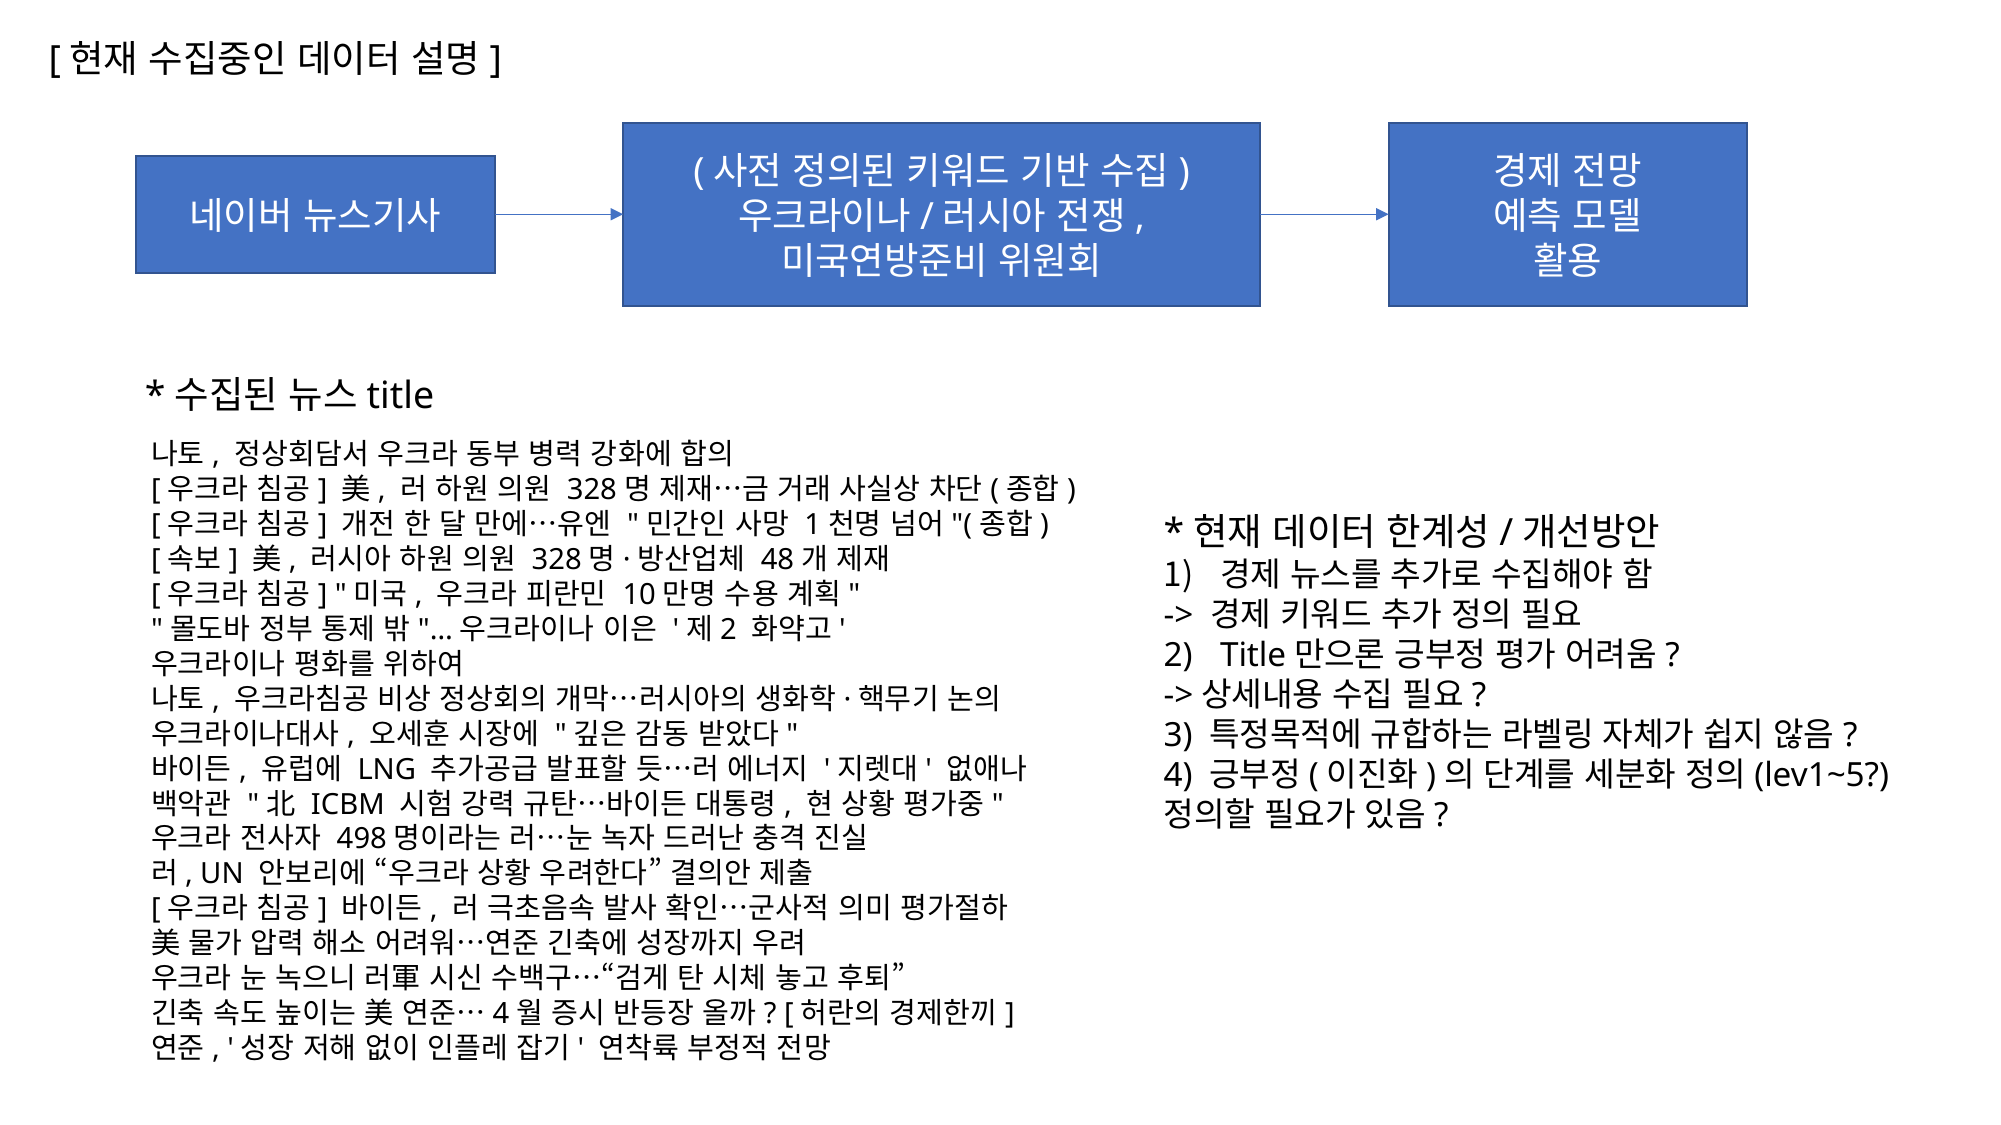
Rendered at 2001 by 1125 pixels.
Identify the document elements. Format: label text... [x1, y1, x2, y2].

text_box 네이버 뉴스기사 [135, 155, 496, 274]
text_box *현재 데이터 한계성/개선방안 경제 뉴스를 추가로 수집해야 함 -> 경제 키워드 추가 정의 필요 Title만으론 긍부정 평가 어려움? ->상세내용 수집 필요? 3) 특정목적에 규합하는 라벨링 자체가 쉽지 않음? 4) 긍부정(이진화)의 단계를 세분화 정의(lev1~5?) 정의할 필요가 있음? [1148, 500, 1933, 840]
text_box (사전 정의된 키워드 기반 수집) 우크라이나/러시아 전쟁, 미국연방준비 위원회 [622, 122, 1261, 307]
text_box 나토, 정상회담서 우크라 동부 병력 강화에 합의 [우크라 침공] 美, 러 하원 의원 328명 제재…금 거래 사실상 차단(종합) [우크라 침공] 개전 한 달 만에…유엔 "민간인 사망 1천명 넘어"(종합) [속보] 美, 러시아 하원 의원 328명·방산업체 48개 제재 [우크라 침공] "미국, 우크라 피란민 10만명 수용 계획" "몰도바 정부 통제 밖"…우크라이나 이은 '제2 화약고' 우크라이나 평화를 위하여 나토, 우크라침공 비상 정상회의 개막…러시아의 생화학·핵무기 논의 우크라이나대사, 오세훈 시장에 "깊은 감동 받았다" 바이든, 유럽에 LNG 추가공급 발표할 듯…러 에너지 '지렛대' 없애나 백악관 "北 ICBM 시험 강력 규탄…바이든 대통령, 현 상황 평가중" 우크라 전사자 498명이라는 러…눈 녹자 드러난 충격 진실 러, UN 안보리에 “우크라 상황 우려한다” 결의안 제출 [우크라 침공] 바이든, 러 극초음속 발사 확인…군사적 의미 평가절하 美 물가 압력 해소 어려워…연준 긴축에 성장까지 우려 우크라 눈 녹으니 러軍 시신 수백구…“검게 탄 시체 놓고 후퇴” 긴축 속도 높이는 美 연준…4월 증시 반등장 올까? [허란의 경제한끼] 연준, '성장 저해 없이 인플레 잡기' 연착륙 부정적 전망 [136, 427, 1386, 1072]
text_box [현재 수집중인 데이터 설명] [33, 27, 589, 87]
text_box *수집된 뉴스title [130, 364, 522, 424]
text_box 경제 전망 예측 모델 활용 [1388, 122, 1748, 307]
